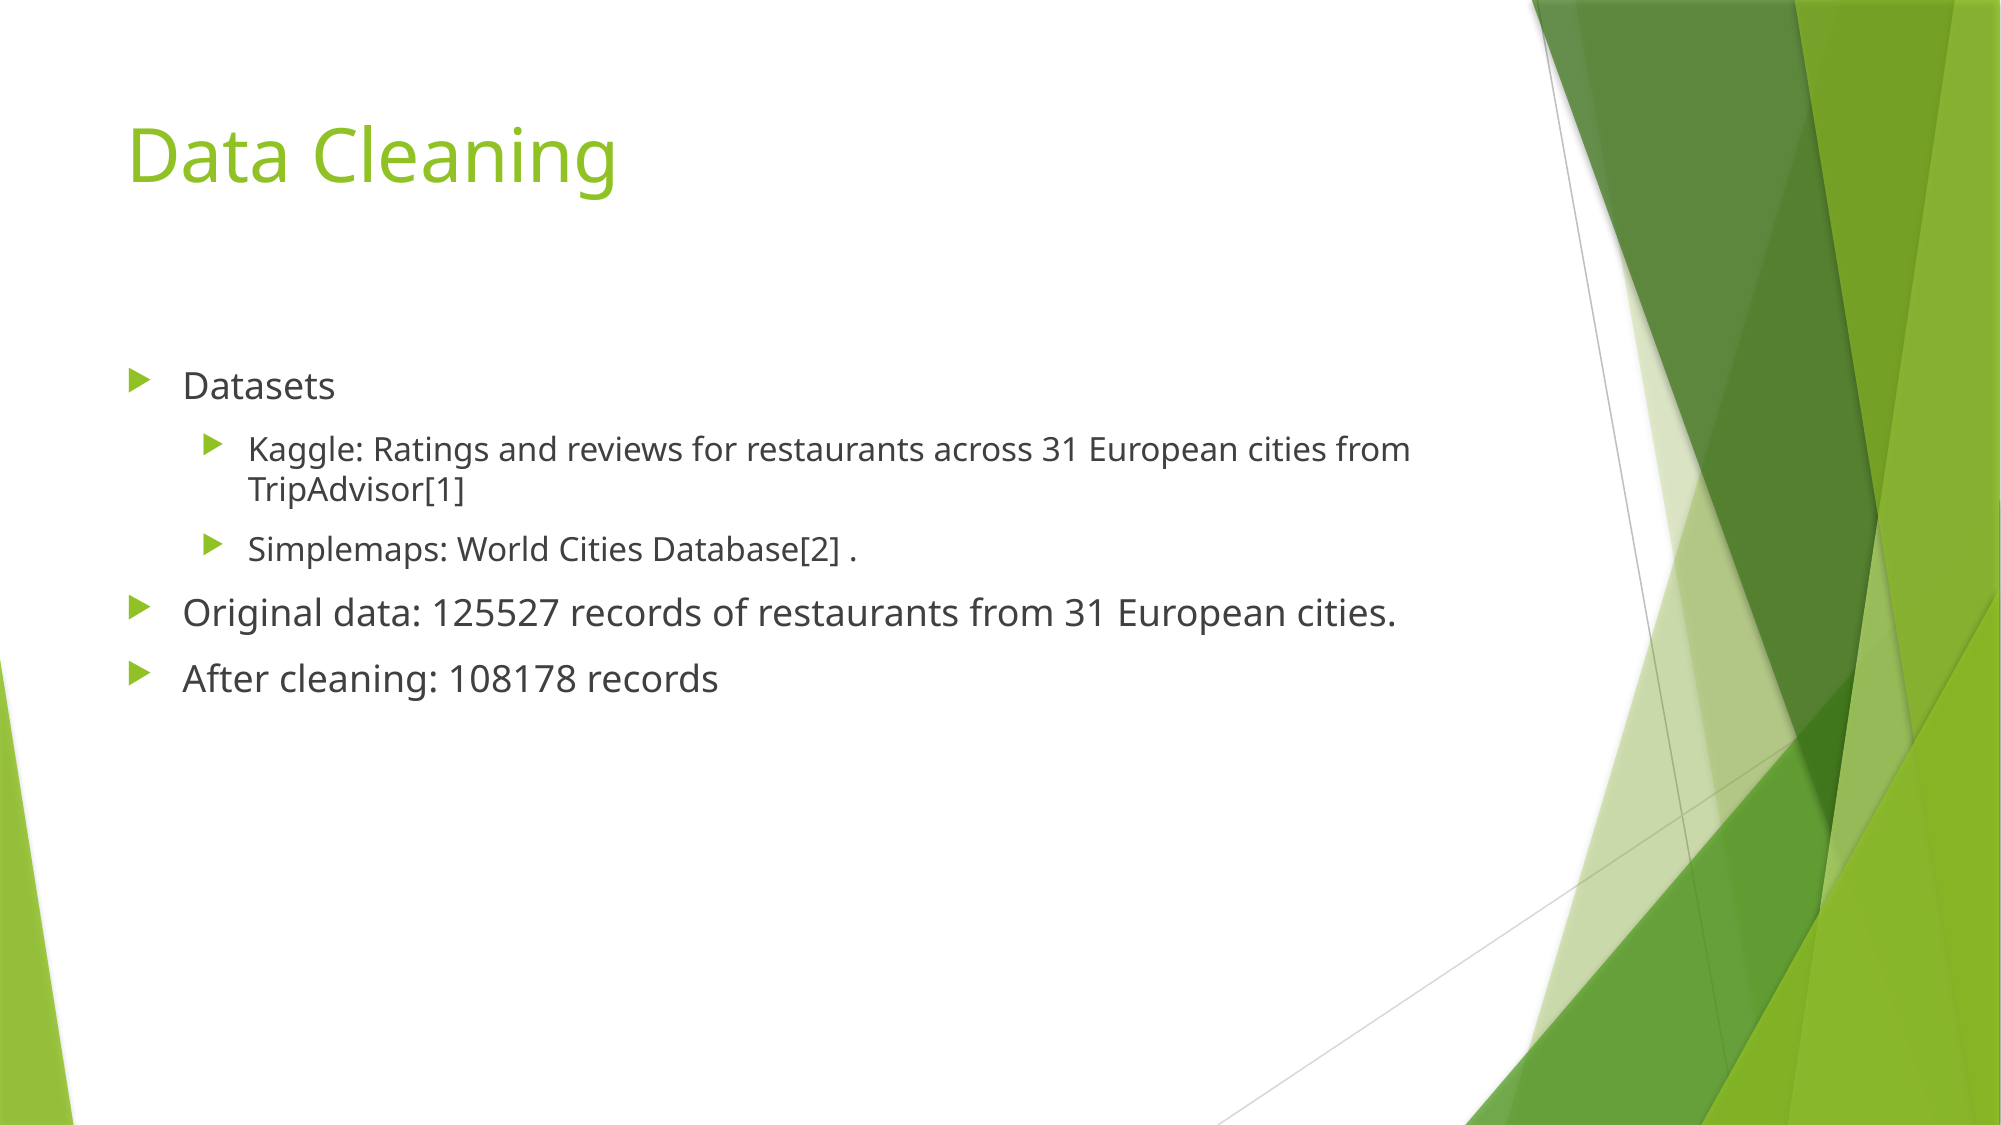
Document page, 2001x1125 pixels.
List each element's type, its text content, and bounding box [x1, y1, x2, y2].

title Data Cleaning [111, 99, 1522, 317]
list Datasets Kaggle: Ratings and reviews for restaurants across 31 European cities from TripAdvisor[1] Simplemaps: World Cities Database[2] . Original data: 125527 records of restaurants from 31 European cities. After cleaning: 108178 records [111, 354, 1522, 992]
